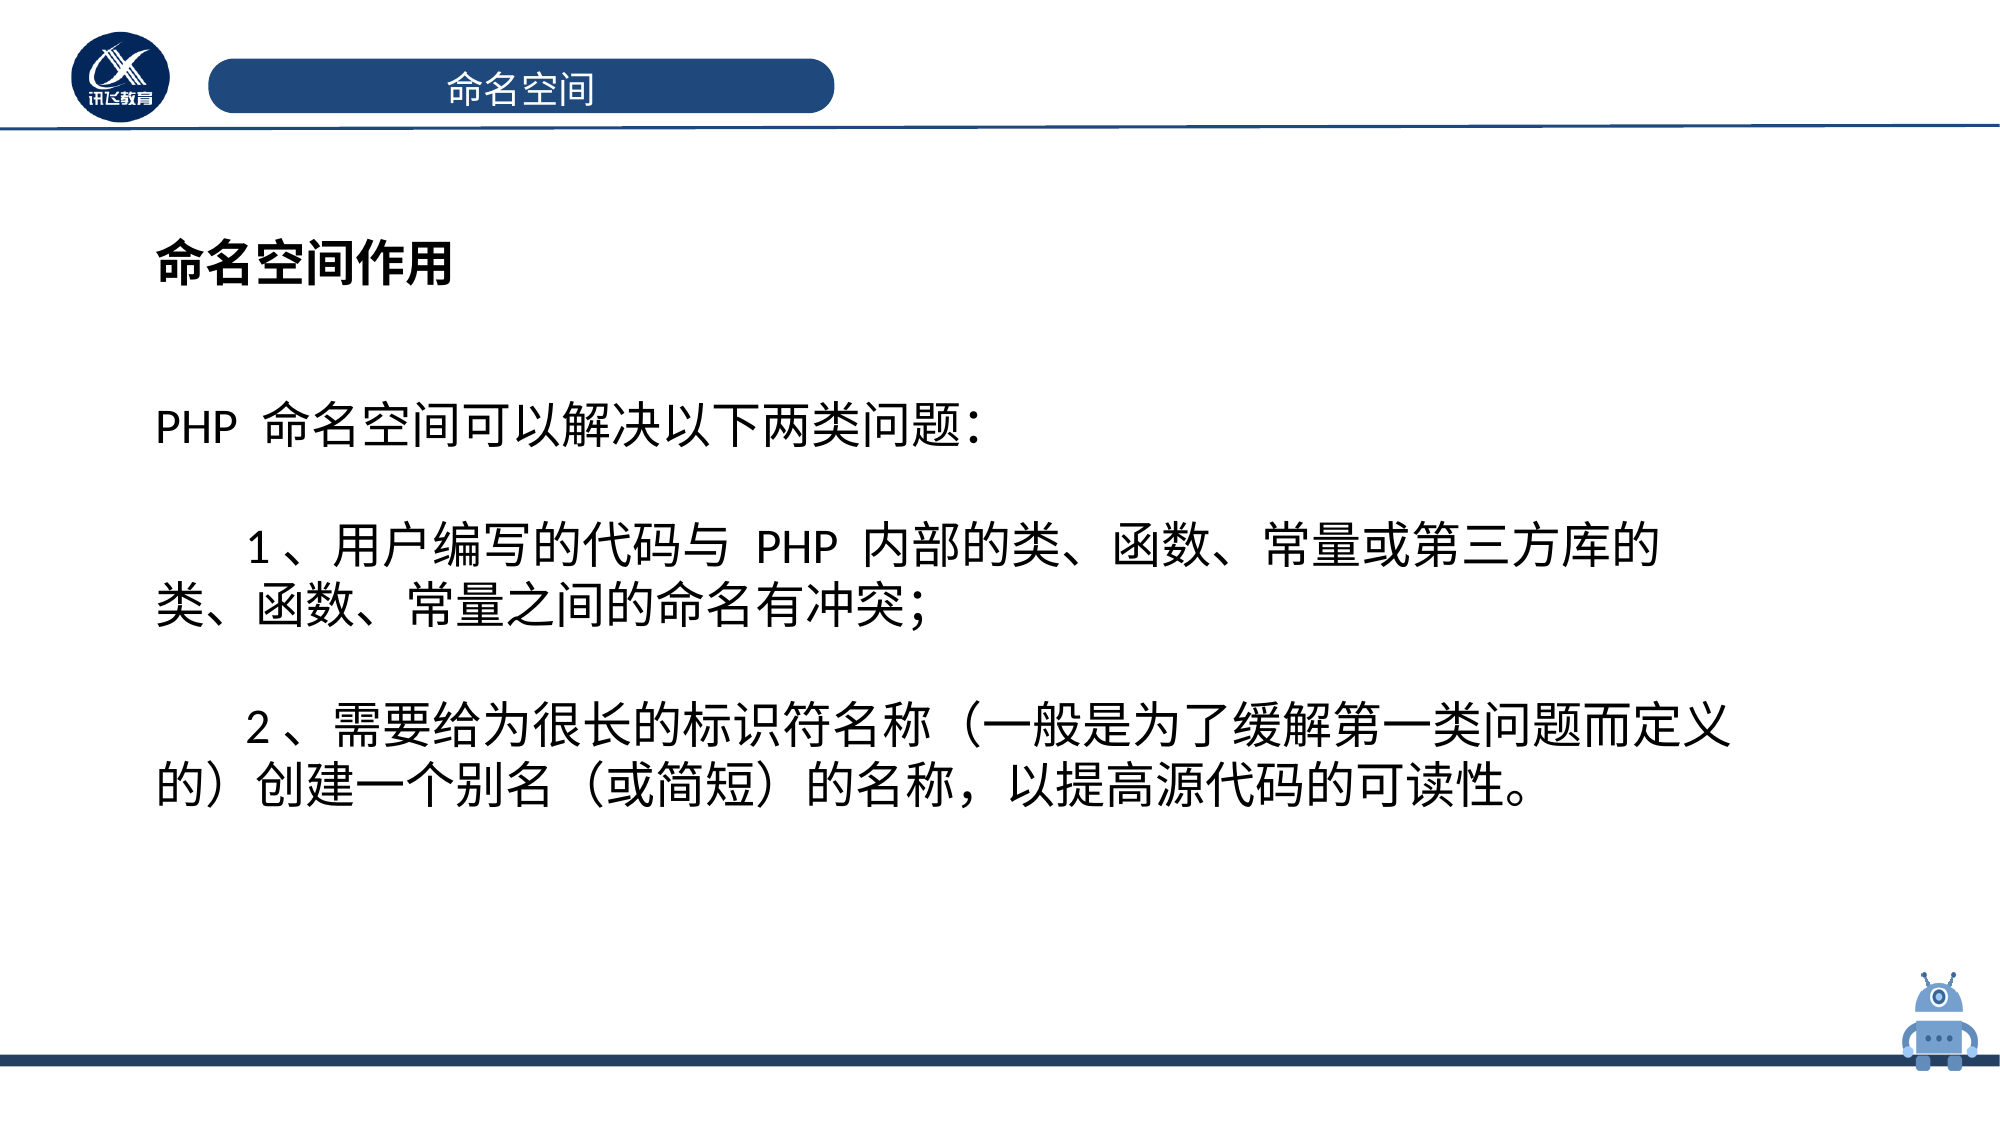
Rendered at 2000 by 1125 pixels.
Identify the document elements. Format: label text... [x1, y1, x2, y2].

picture [1887, 958, 1993, 1079]
title 命名空间 [208, 58, 835, 114]
text_box PHP 命名空间可以解决以下两类问题： 1、用户编写的代码与 PHP 内部的类、函数、常量或第三方库的类、函数、常量之间的命名有冲突； 2、需要给为很长的标识符名称（一般是为了缓解第一类问题而定义的）创建一个别名（或简短）的名称，以提高源代码的可读性。 [140, 385, 1768, 821]
text_box 命名空间作用 [140, 224, 1853, 299]
picture [62, 23, 180, 131]
